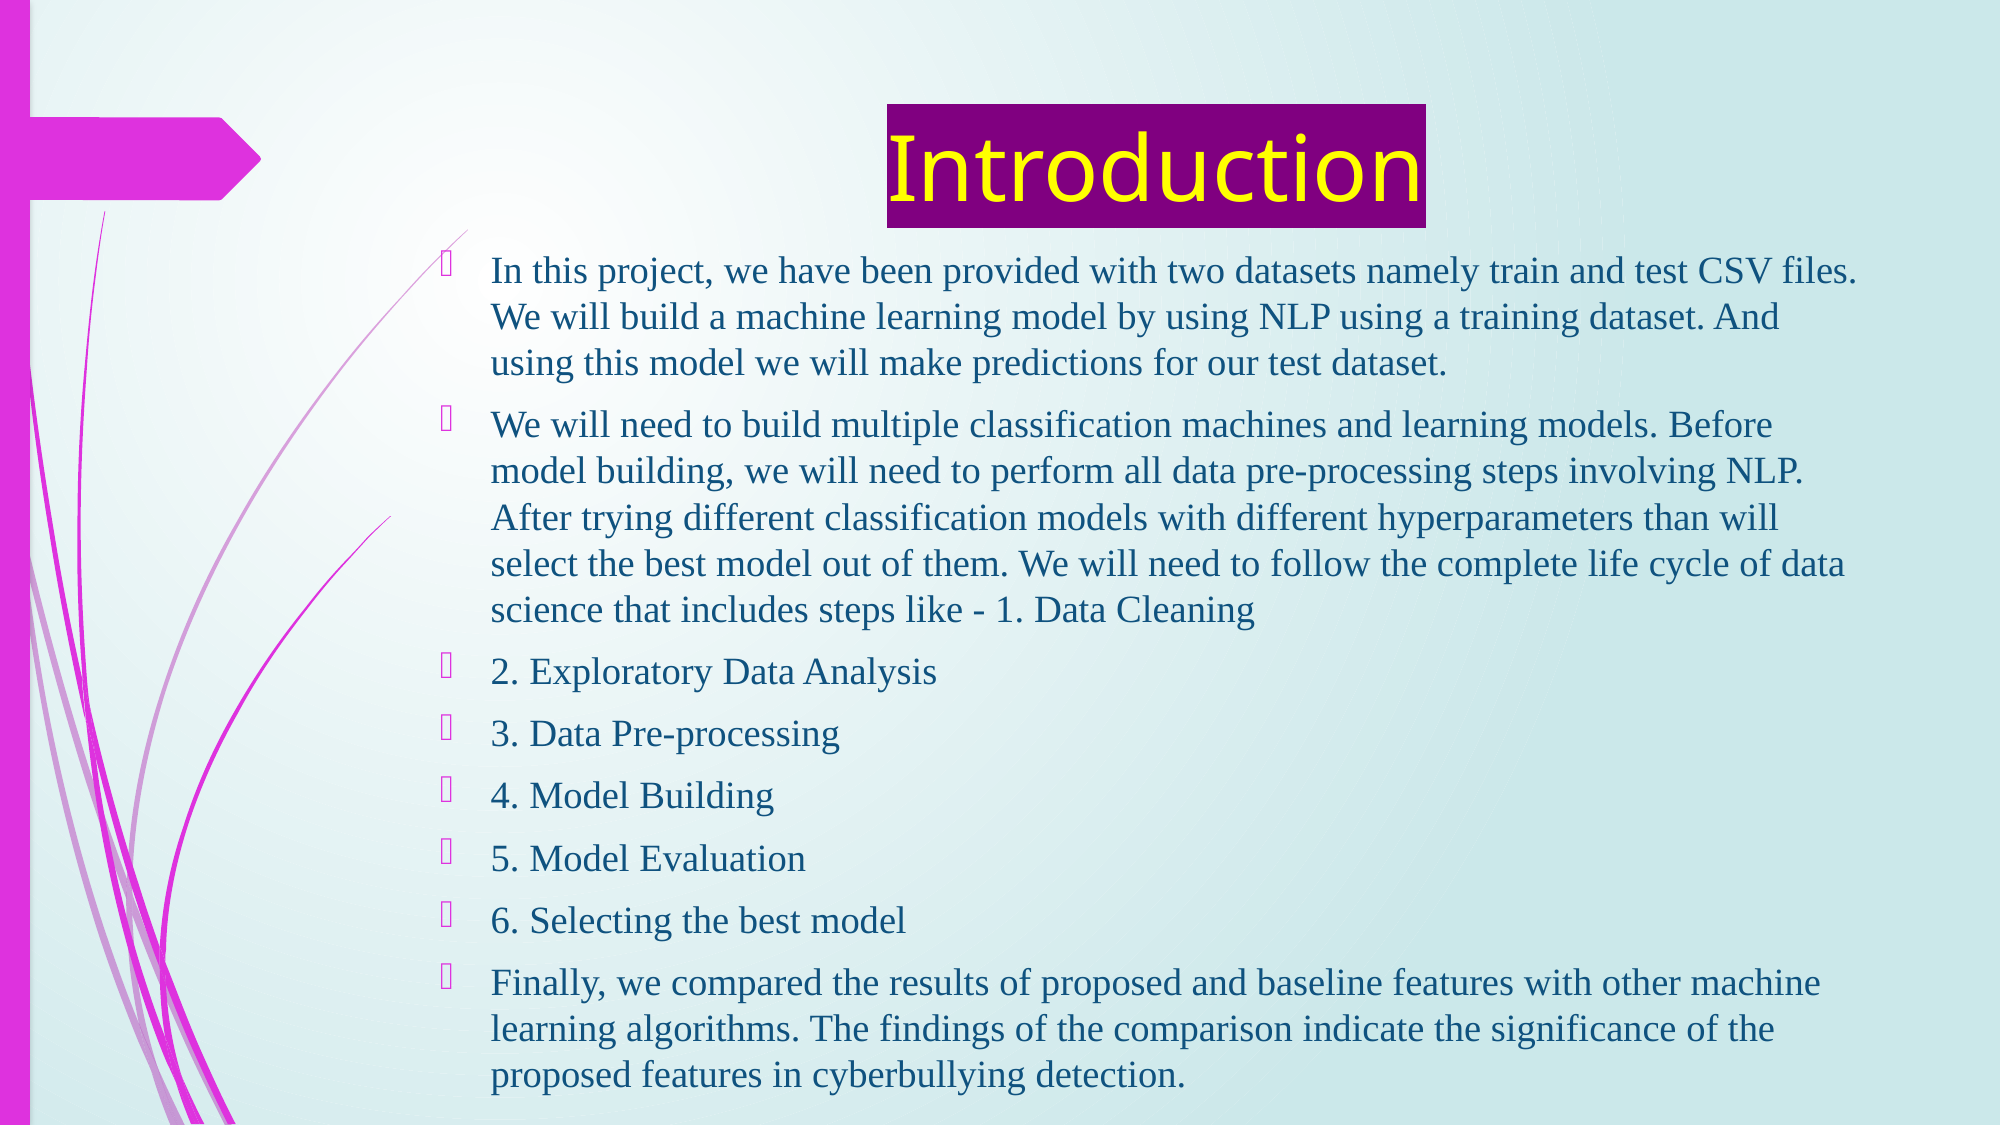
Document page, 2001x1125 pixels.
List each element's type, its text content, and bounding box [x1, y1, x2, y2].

title Introduction [425, 102, 1888, 237]
list In this project, we have been provided with two datasets namely train and test CSV files. We will build a machine learning model by using NLP using a training dataset. And using this model we will make predictions for our test dataset. We will need to build multiple classification machines and learning models. Before model building, we will need to perform all data pre-processing steps involving NLP. After trying different classification models with different hyperparameters than will select the best model out of them. We will need to follow the complete life cycle of data science that includes steps like - 1. Data Cleaning 2. Exploratory Data Analysis 3. Data Pre-processing 4. Model Building 5. Model Evaluation 6. Selecting the best model Finally, we compared the results of proposed and baseline features with other machine learning algorithms. The findings of the comparison indicate the significance of the proposed features in cyberbullying detection. [424, 237, 1888, 1107]
